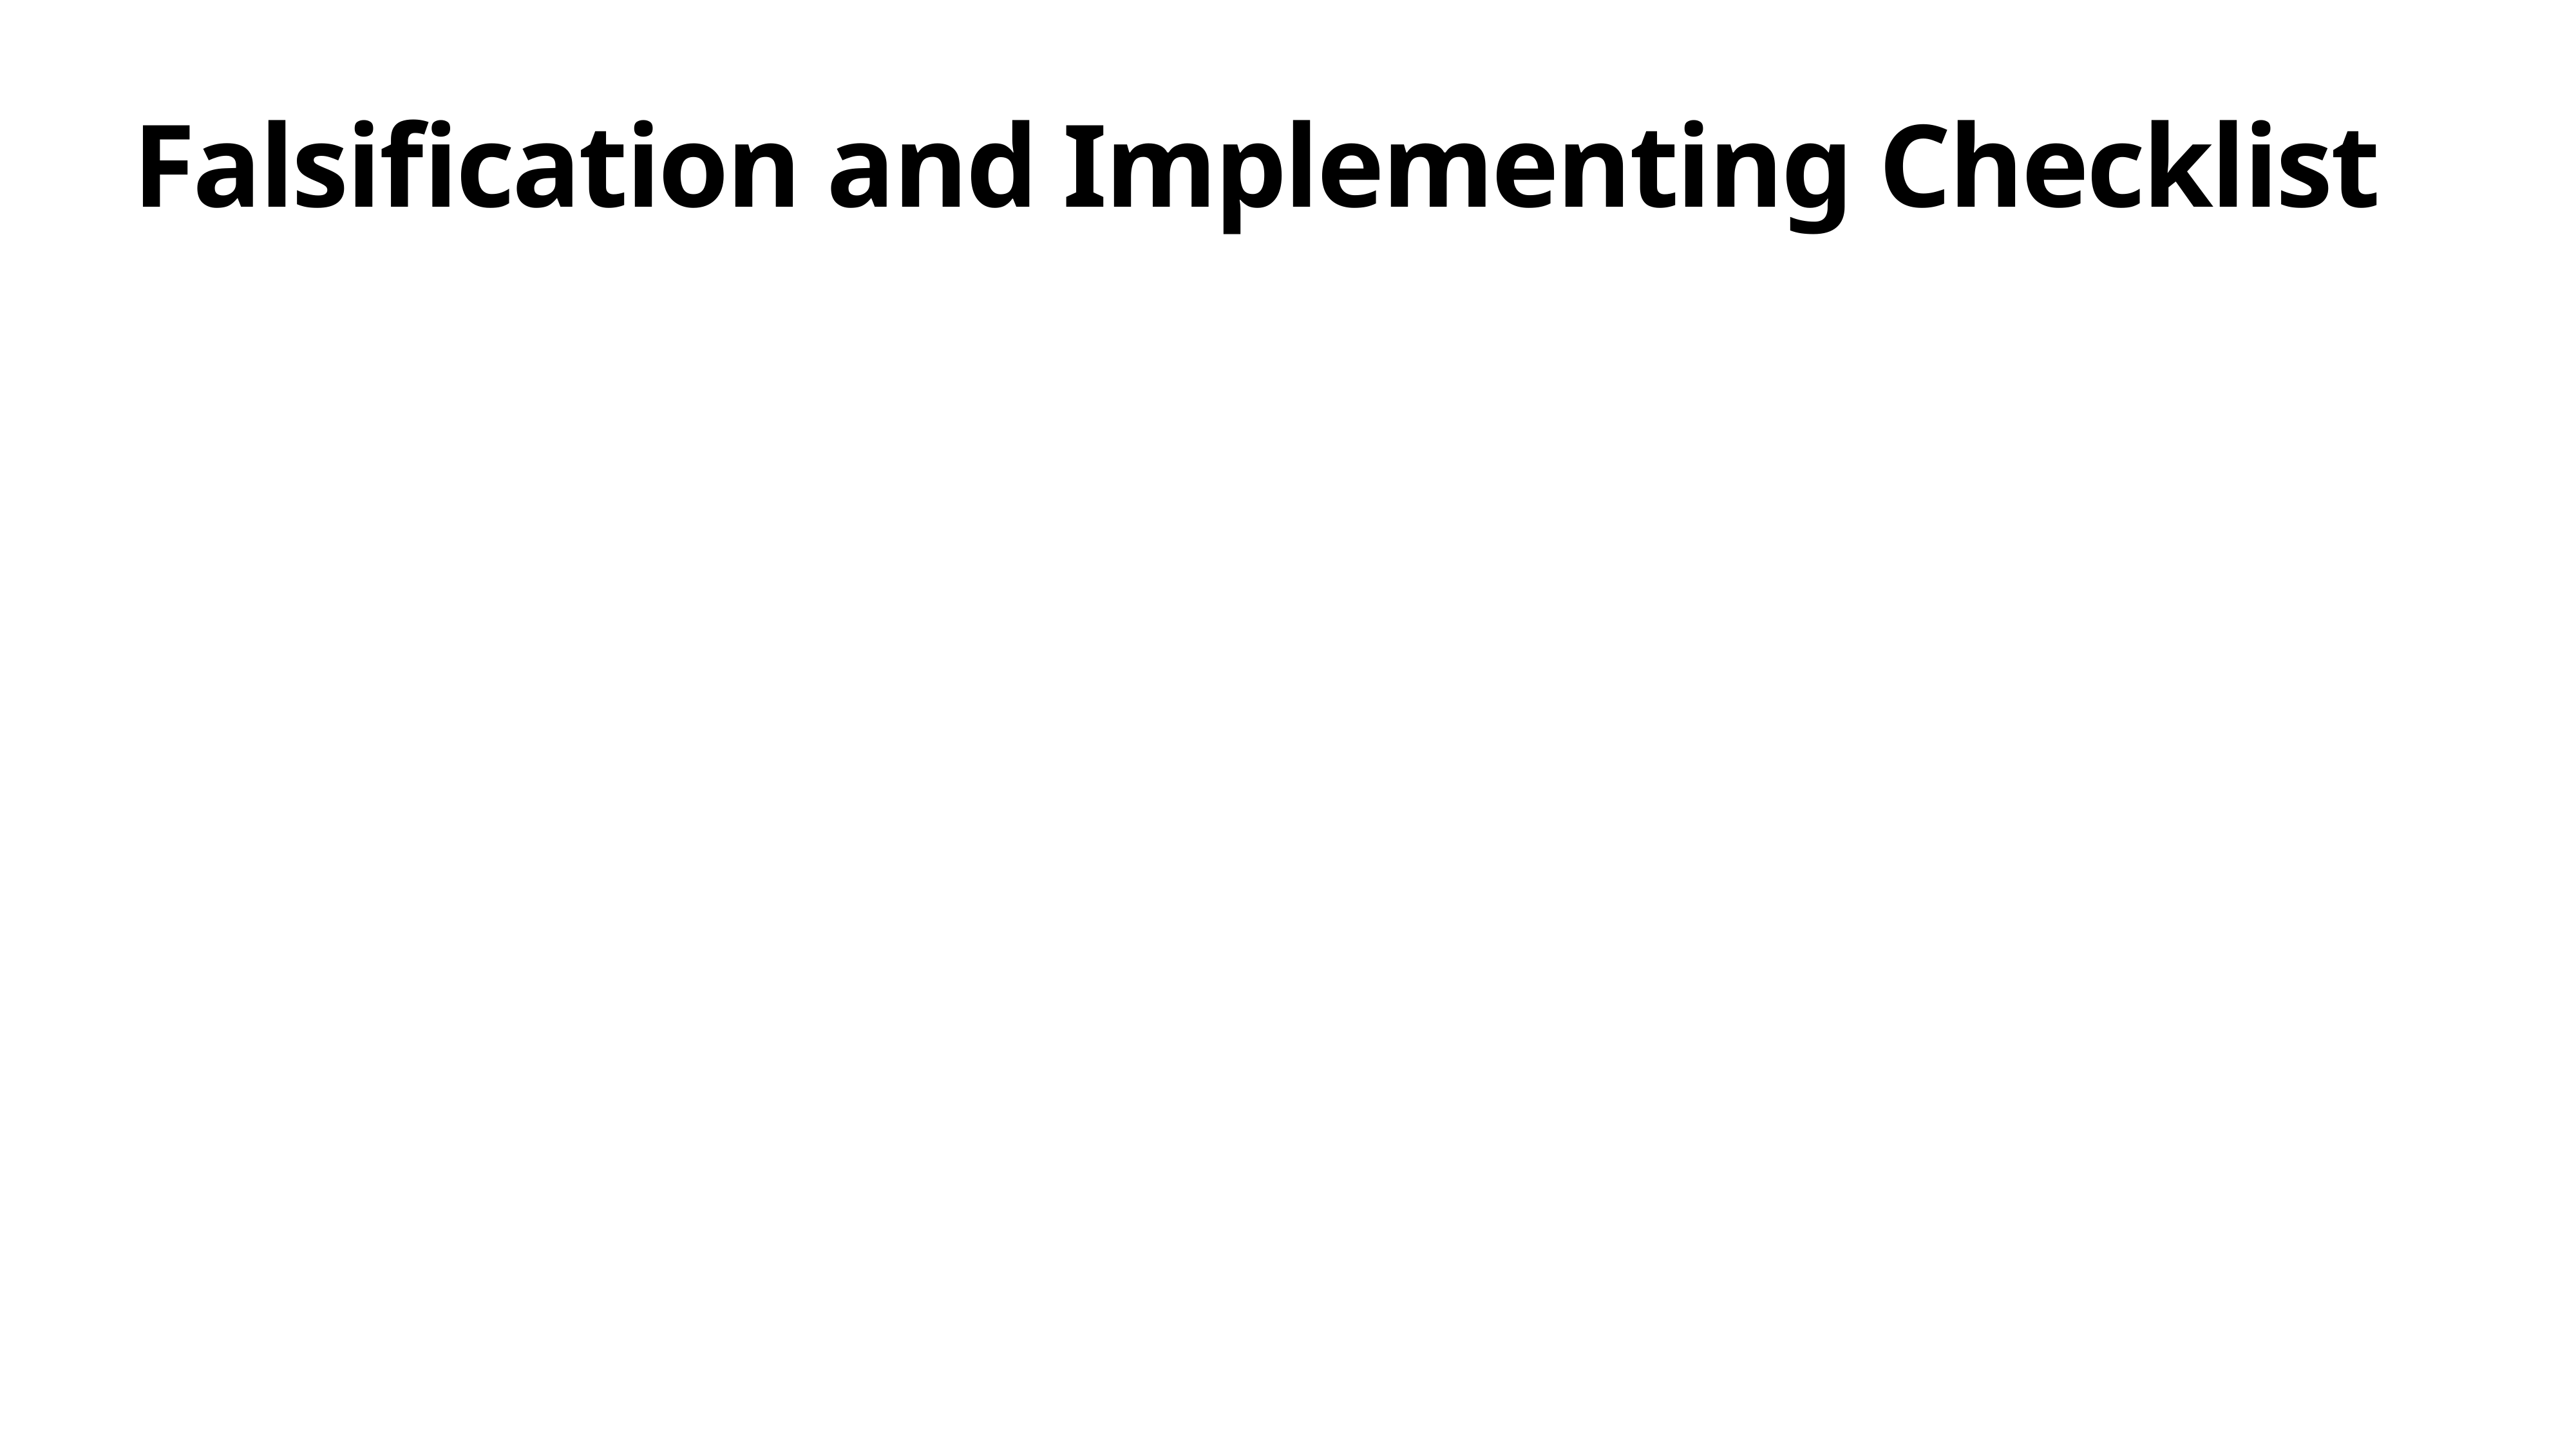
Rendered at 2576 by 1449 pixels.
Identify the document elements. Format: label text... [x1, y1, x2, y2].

title Falsification and Implementing Checklist [127, 113, 2449, 266]
